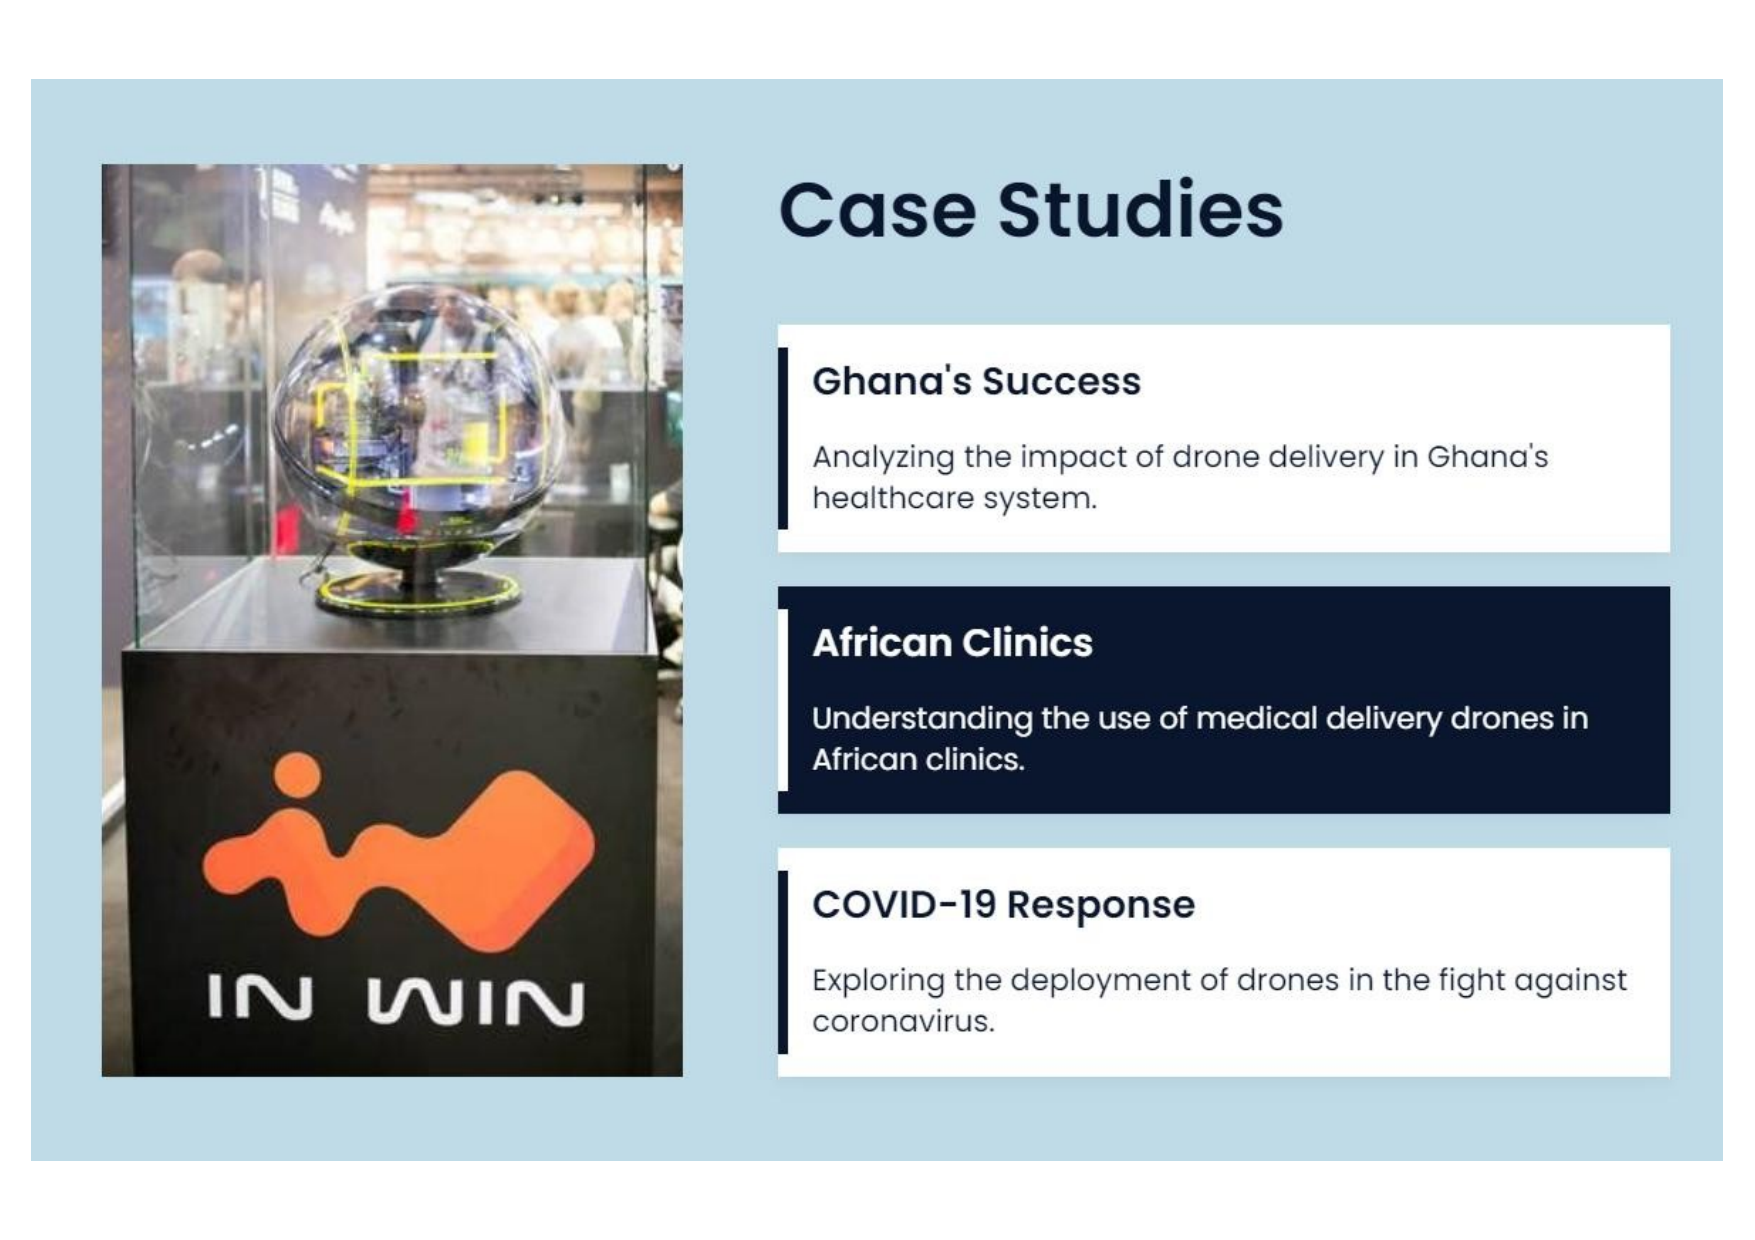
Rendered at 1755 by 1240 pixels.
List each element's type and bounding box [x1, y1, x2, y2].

picture [30, 79, 1724, 1161]
